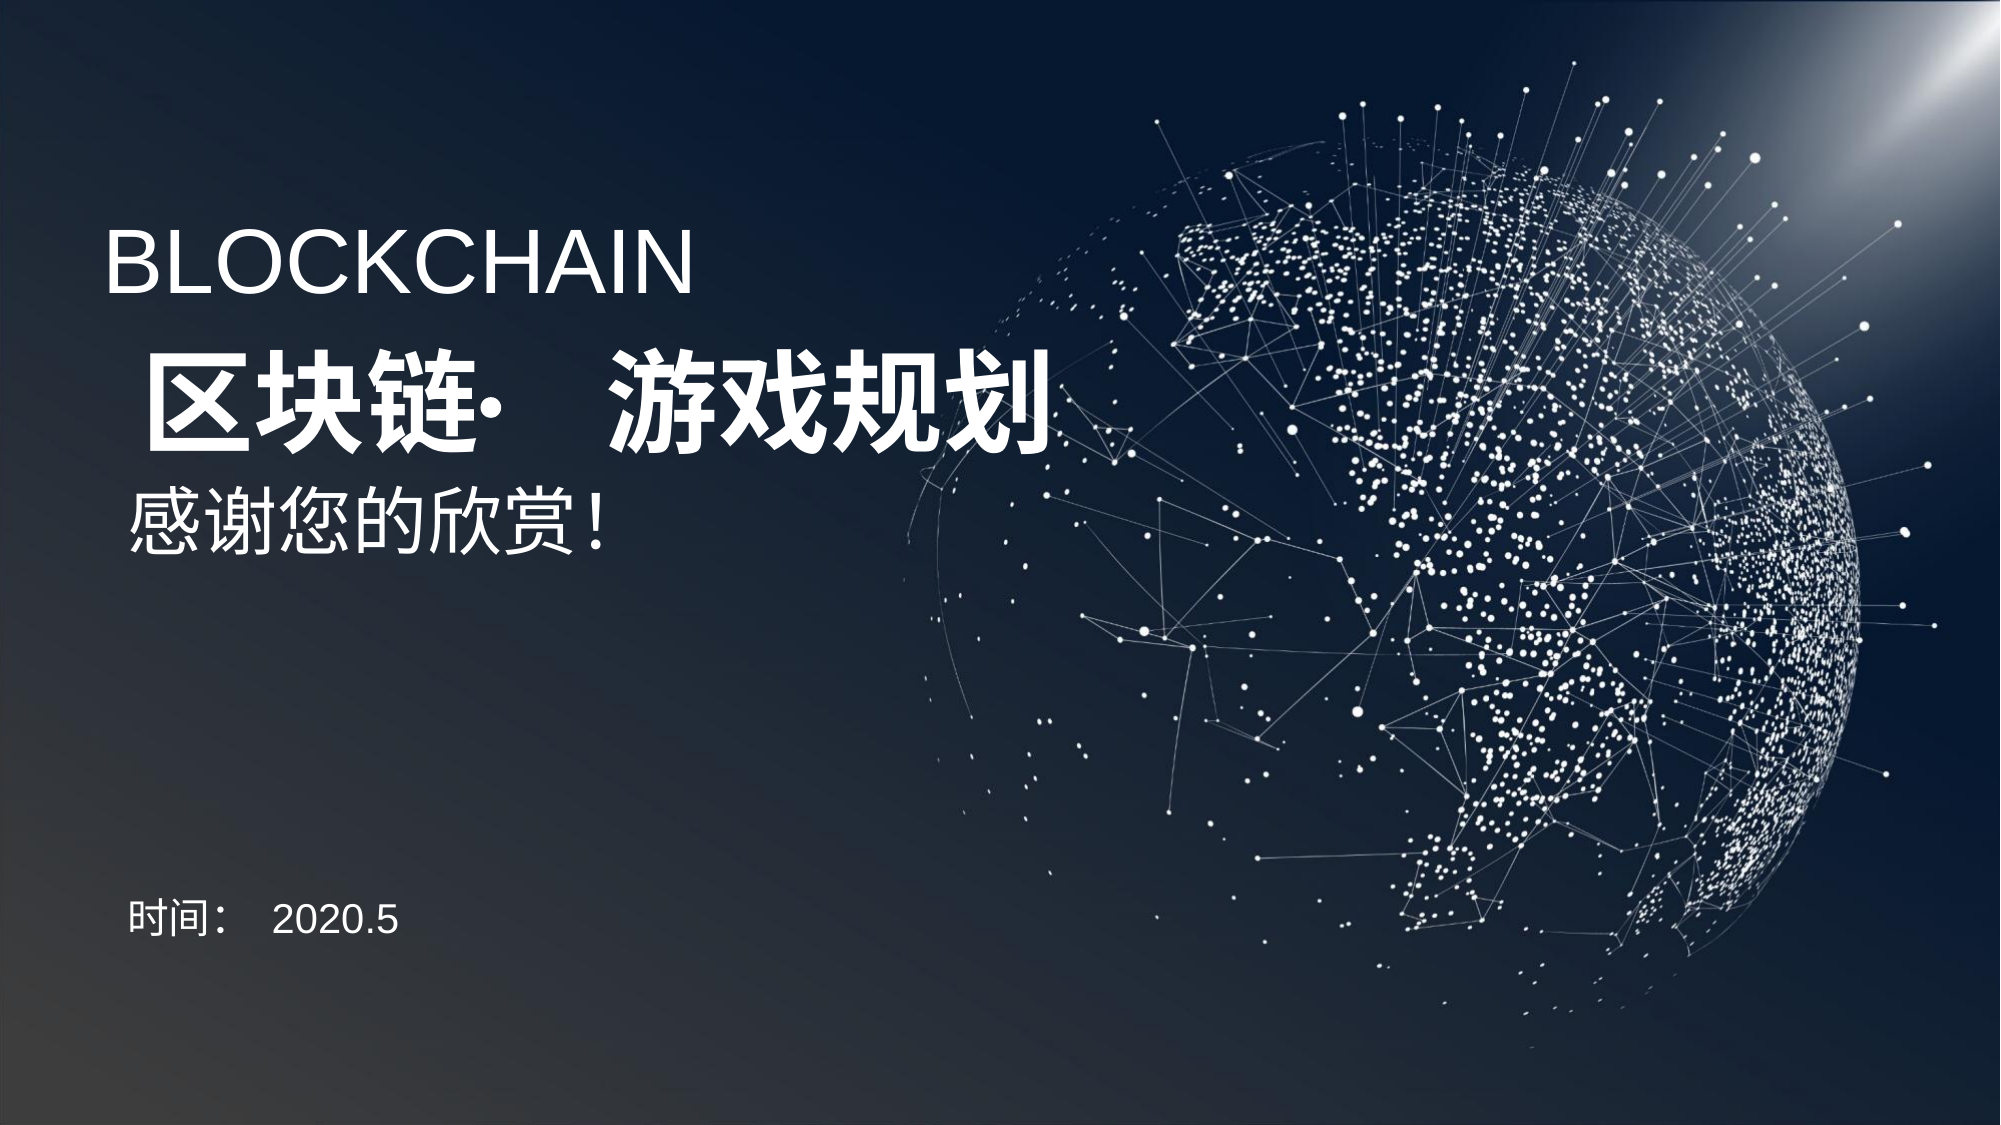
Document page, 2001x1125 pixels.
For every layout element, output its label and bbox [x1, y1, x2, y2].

picture [0, 0, 2000, 1125]
text_box [0, 359, 1217, 477]
